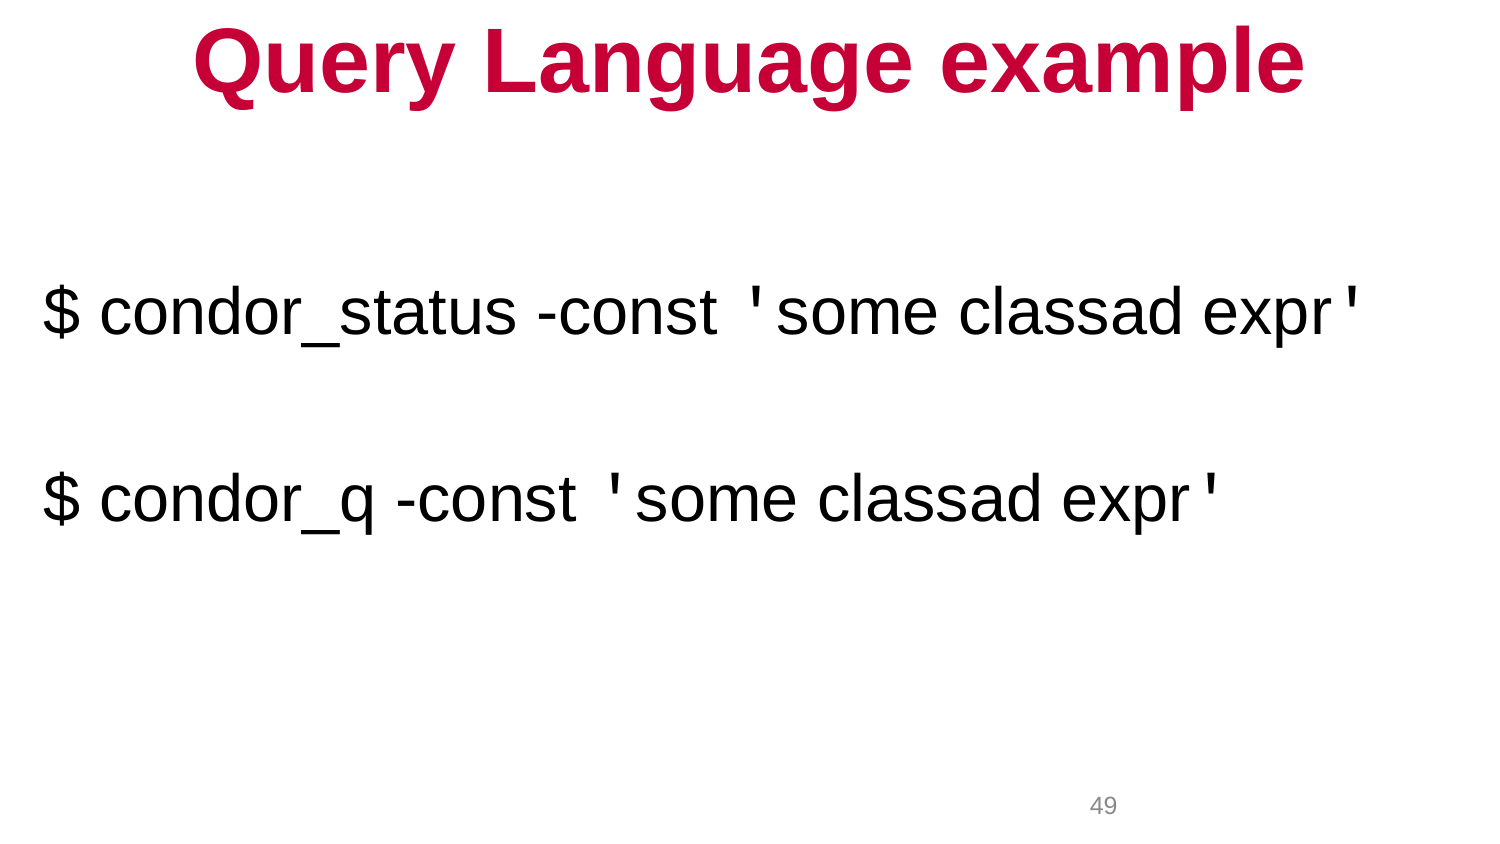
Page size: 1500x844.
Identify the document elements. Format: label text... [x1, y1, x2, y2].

title Query Language example [0, 0, 1500, 113]
slide_number 49 [1074, 782, 1425, 827]
list $ condor_status -const 'some classad expr' $ condor_q -const 'some classad expr' [28, 166, 1439, 687]
